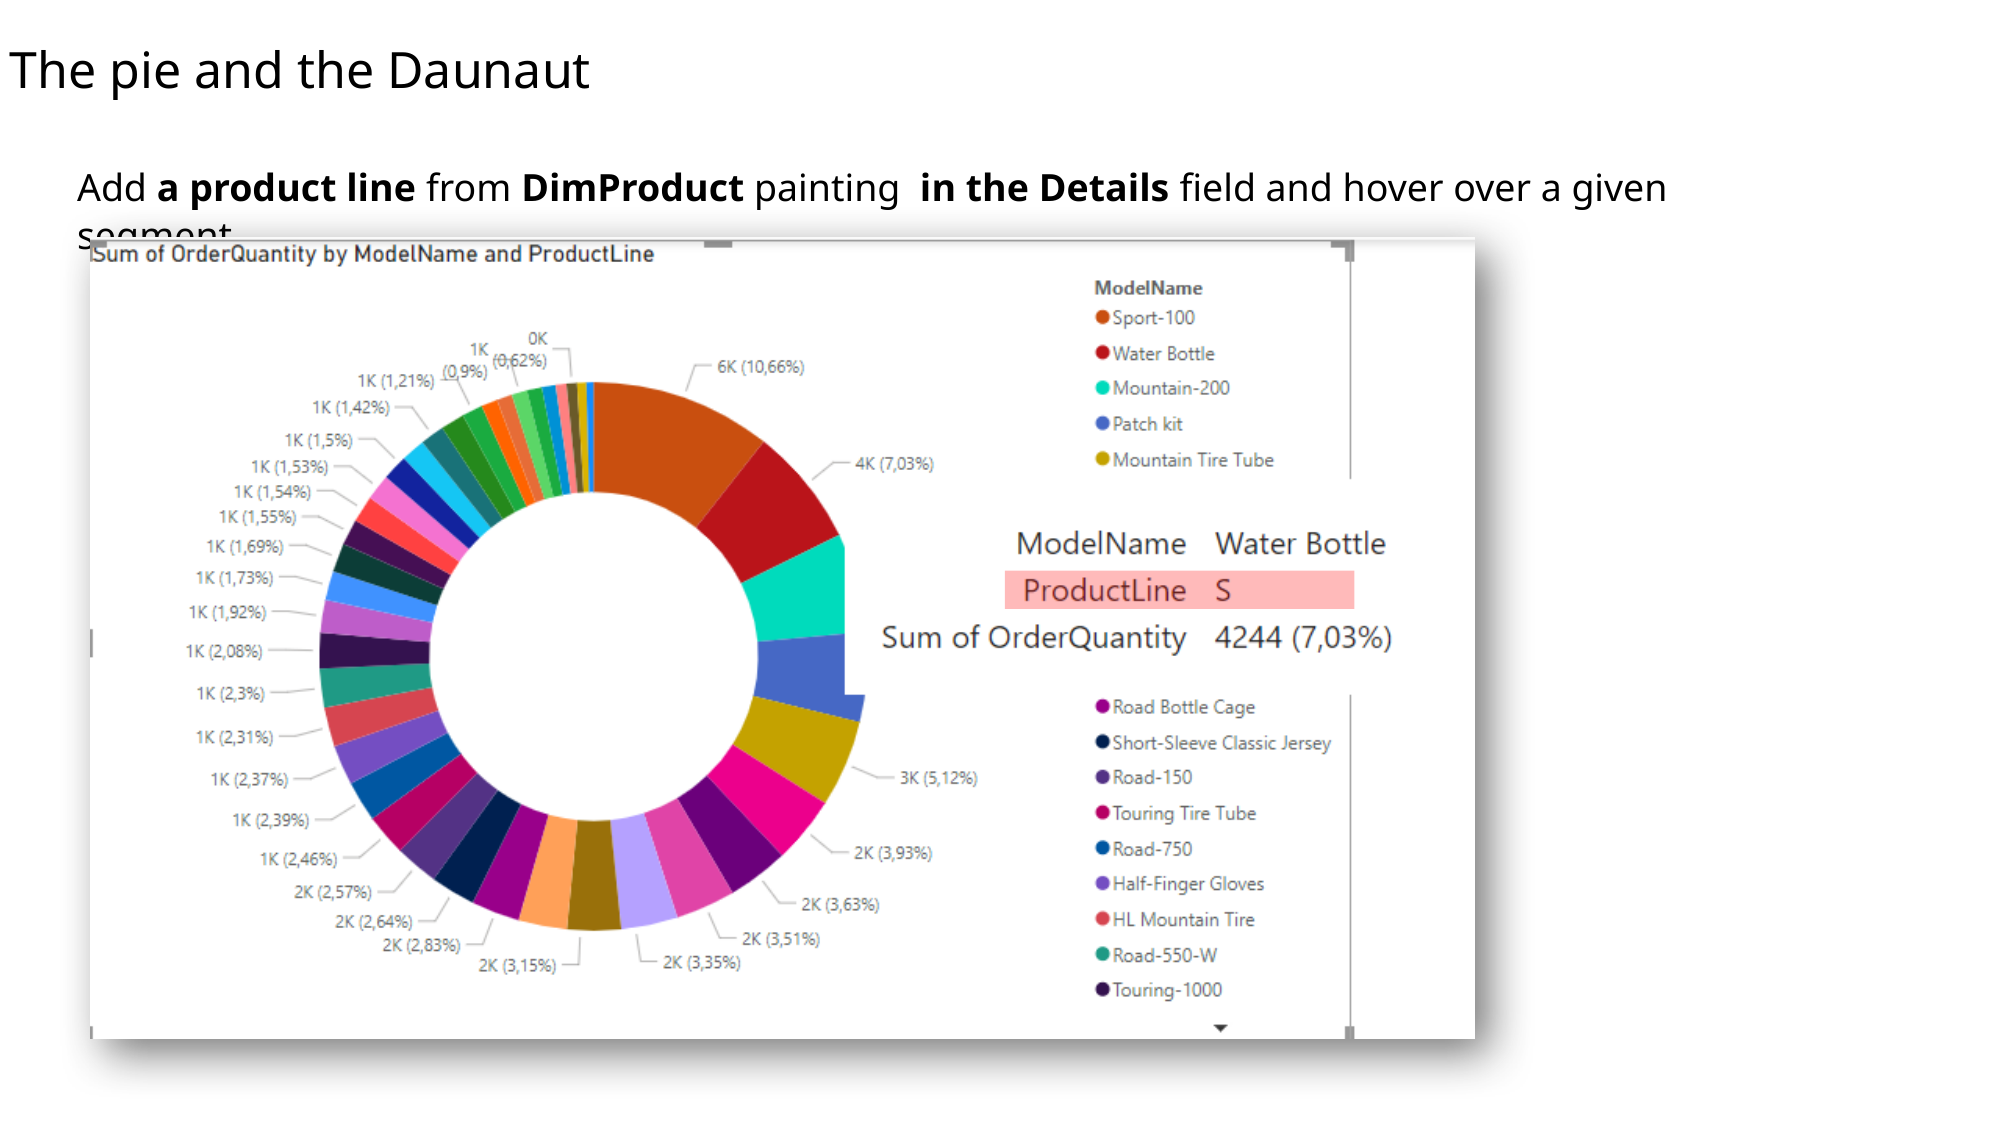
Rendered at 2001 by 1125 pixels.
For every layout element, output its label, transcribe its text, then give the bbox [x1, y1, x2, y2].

text_box Add a product line from DimProduct painting in the Details field and hover over a given segment [62, 153, 1835, 265]
text_box The pie and the Daunaut [0, 31, 606, 107]
picture [90, 237, 1475, 1039]
